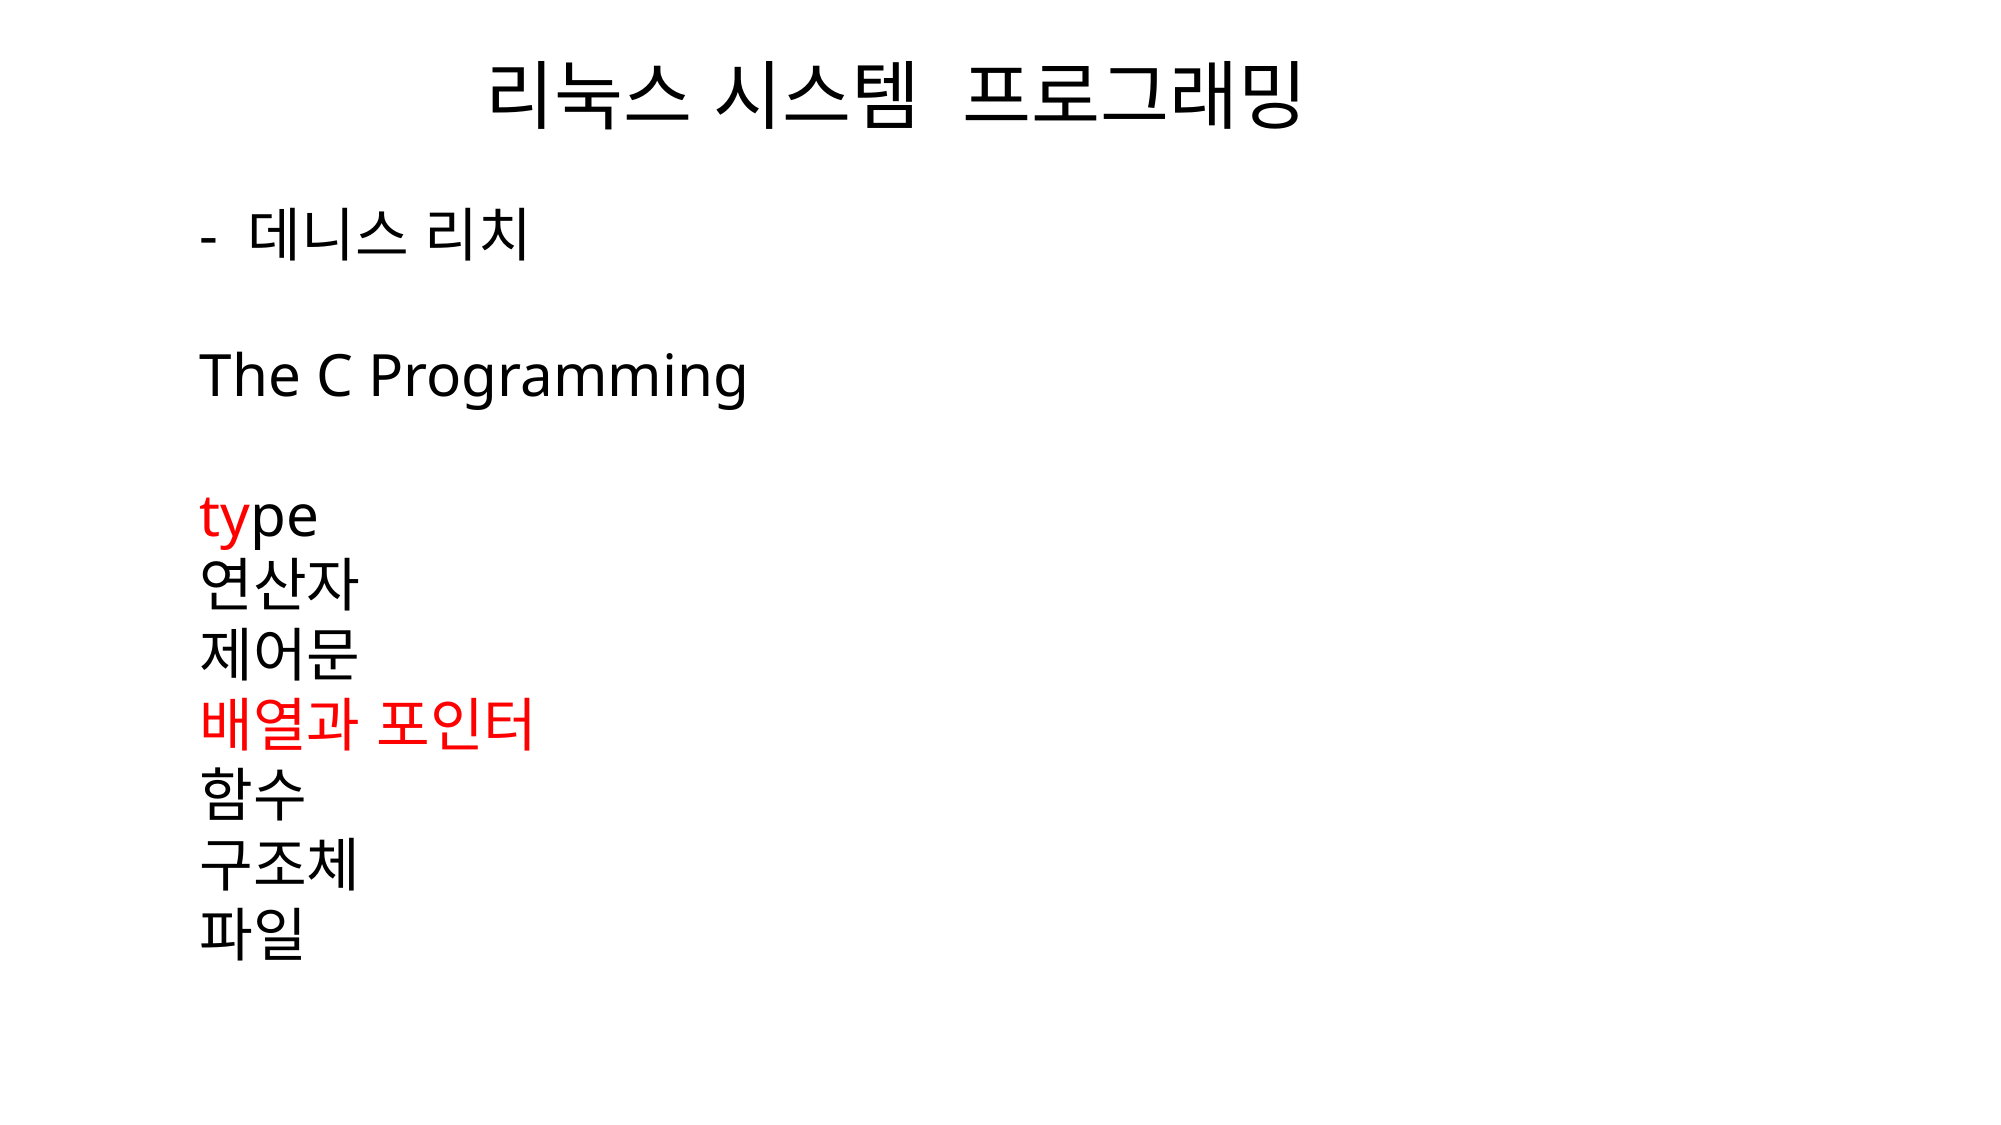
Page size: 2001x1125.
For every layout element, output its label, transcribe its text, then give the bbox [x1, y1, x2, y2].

text_box - 데니스 리치 The C Programming type 연산자 제어문 배열과 포인터 함수 구조체 파일 [185, 190, 764, 976]
text_box 리눅스 시스템 프로그래밍 [471, 40, 1323, 146]
